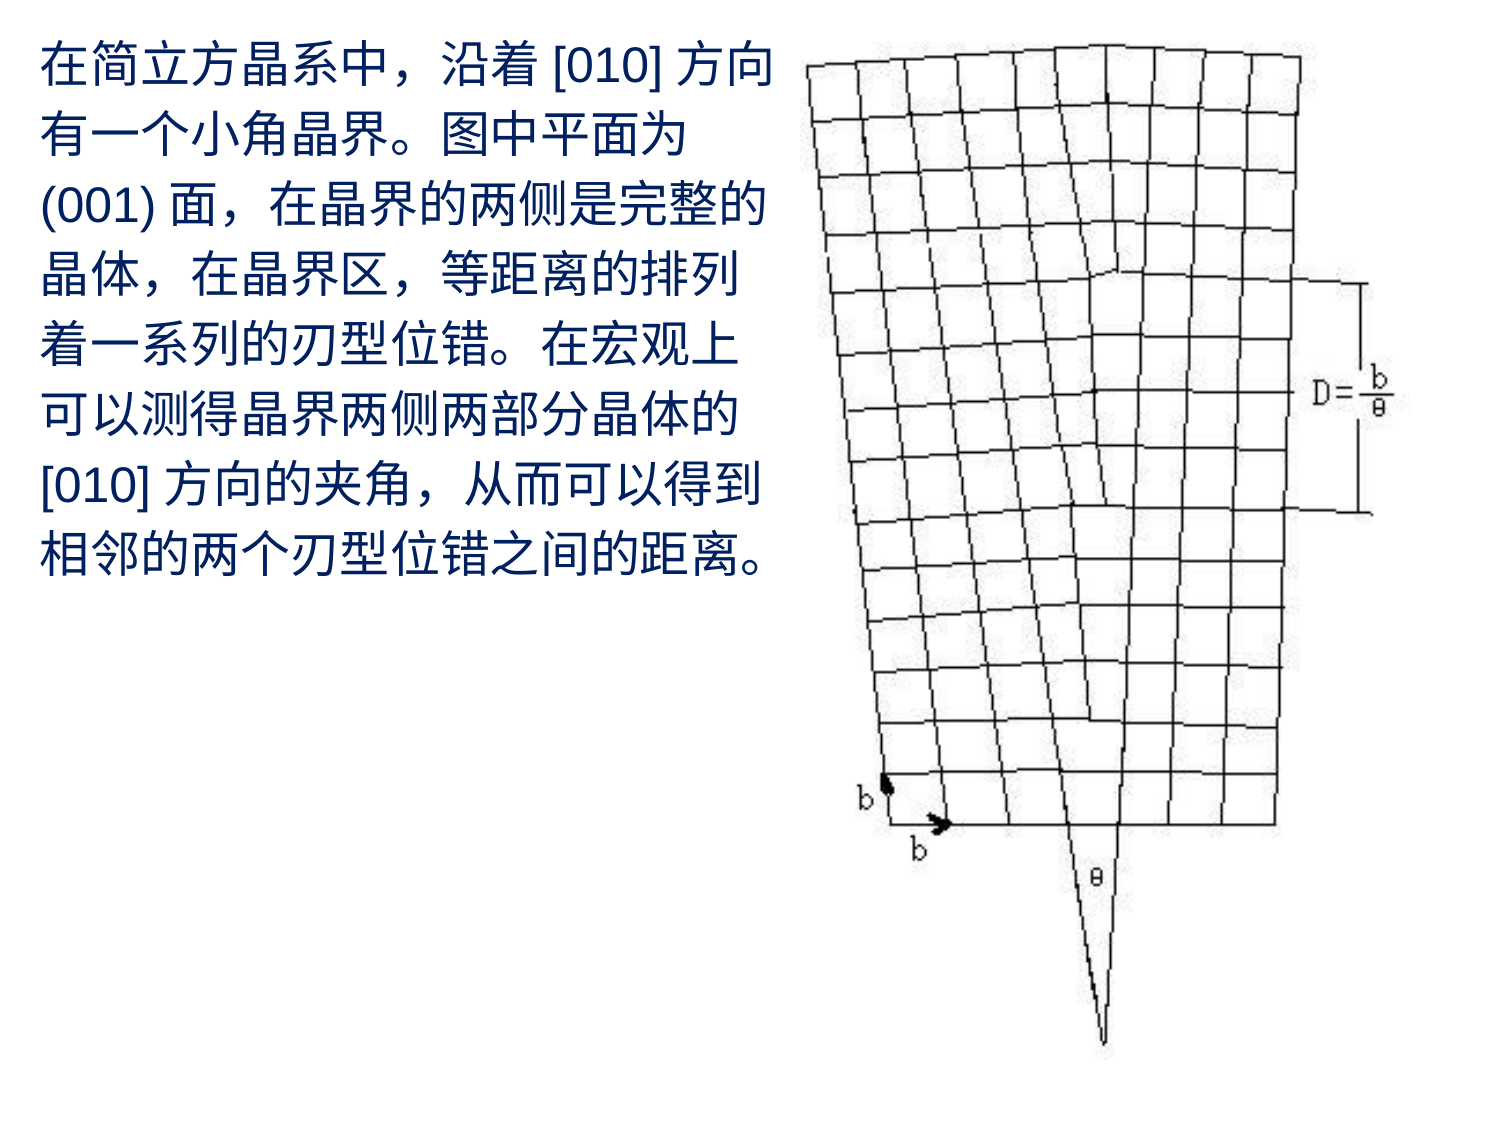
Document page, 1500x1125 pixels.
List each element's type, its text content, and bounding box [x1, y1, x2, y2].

picture [799, 24, 1471, 1088]
list 在简立方晶系中，沿着[010]方向 有一个小角晶界。图中平面为 (001)面，在晶界的两侧是完整的 晶体，在晶界区，等距离的排列 着一系列的刃型位错。在宏观上 可以测得晶界两侧两部分晶体的 [010]方向的夹角，从而可以得到 相邻的两个刃型位错之间的距离。 [24, 24, 798, 1088]
